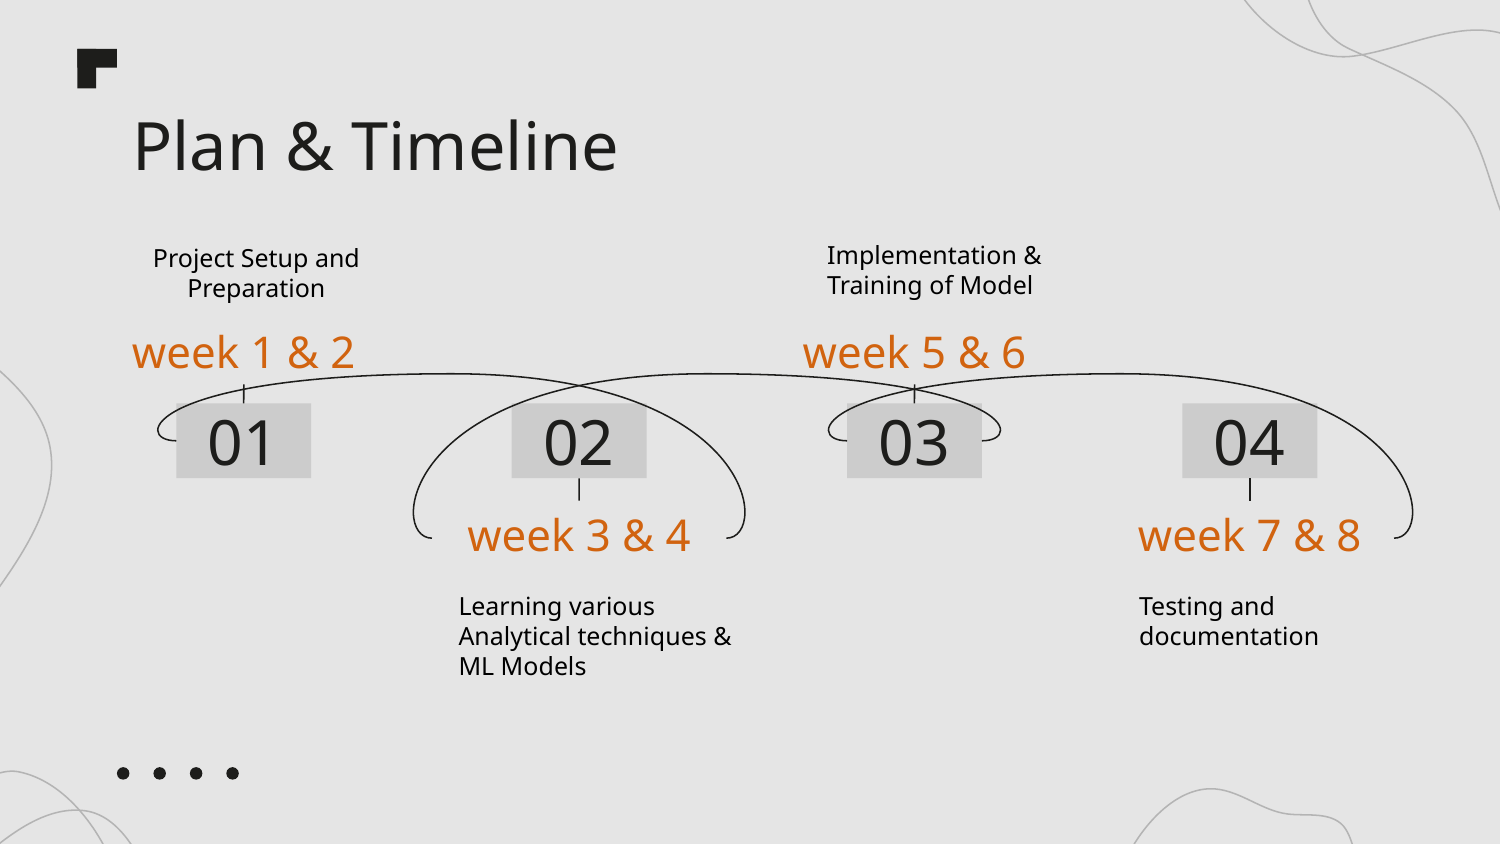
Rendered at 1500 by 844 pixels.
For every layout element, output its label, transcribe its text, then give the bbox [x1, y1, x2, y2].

title Plan & Timeline [116, 88, 1383, 183]
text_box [101, 232, 1395, 659]
